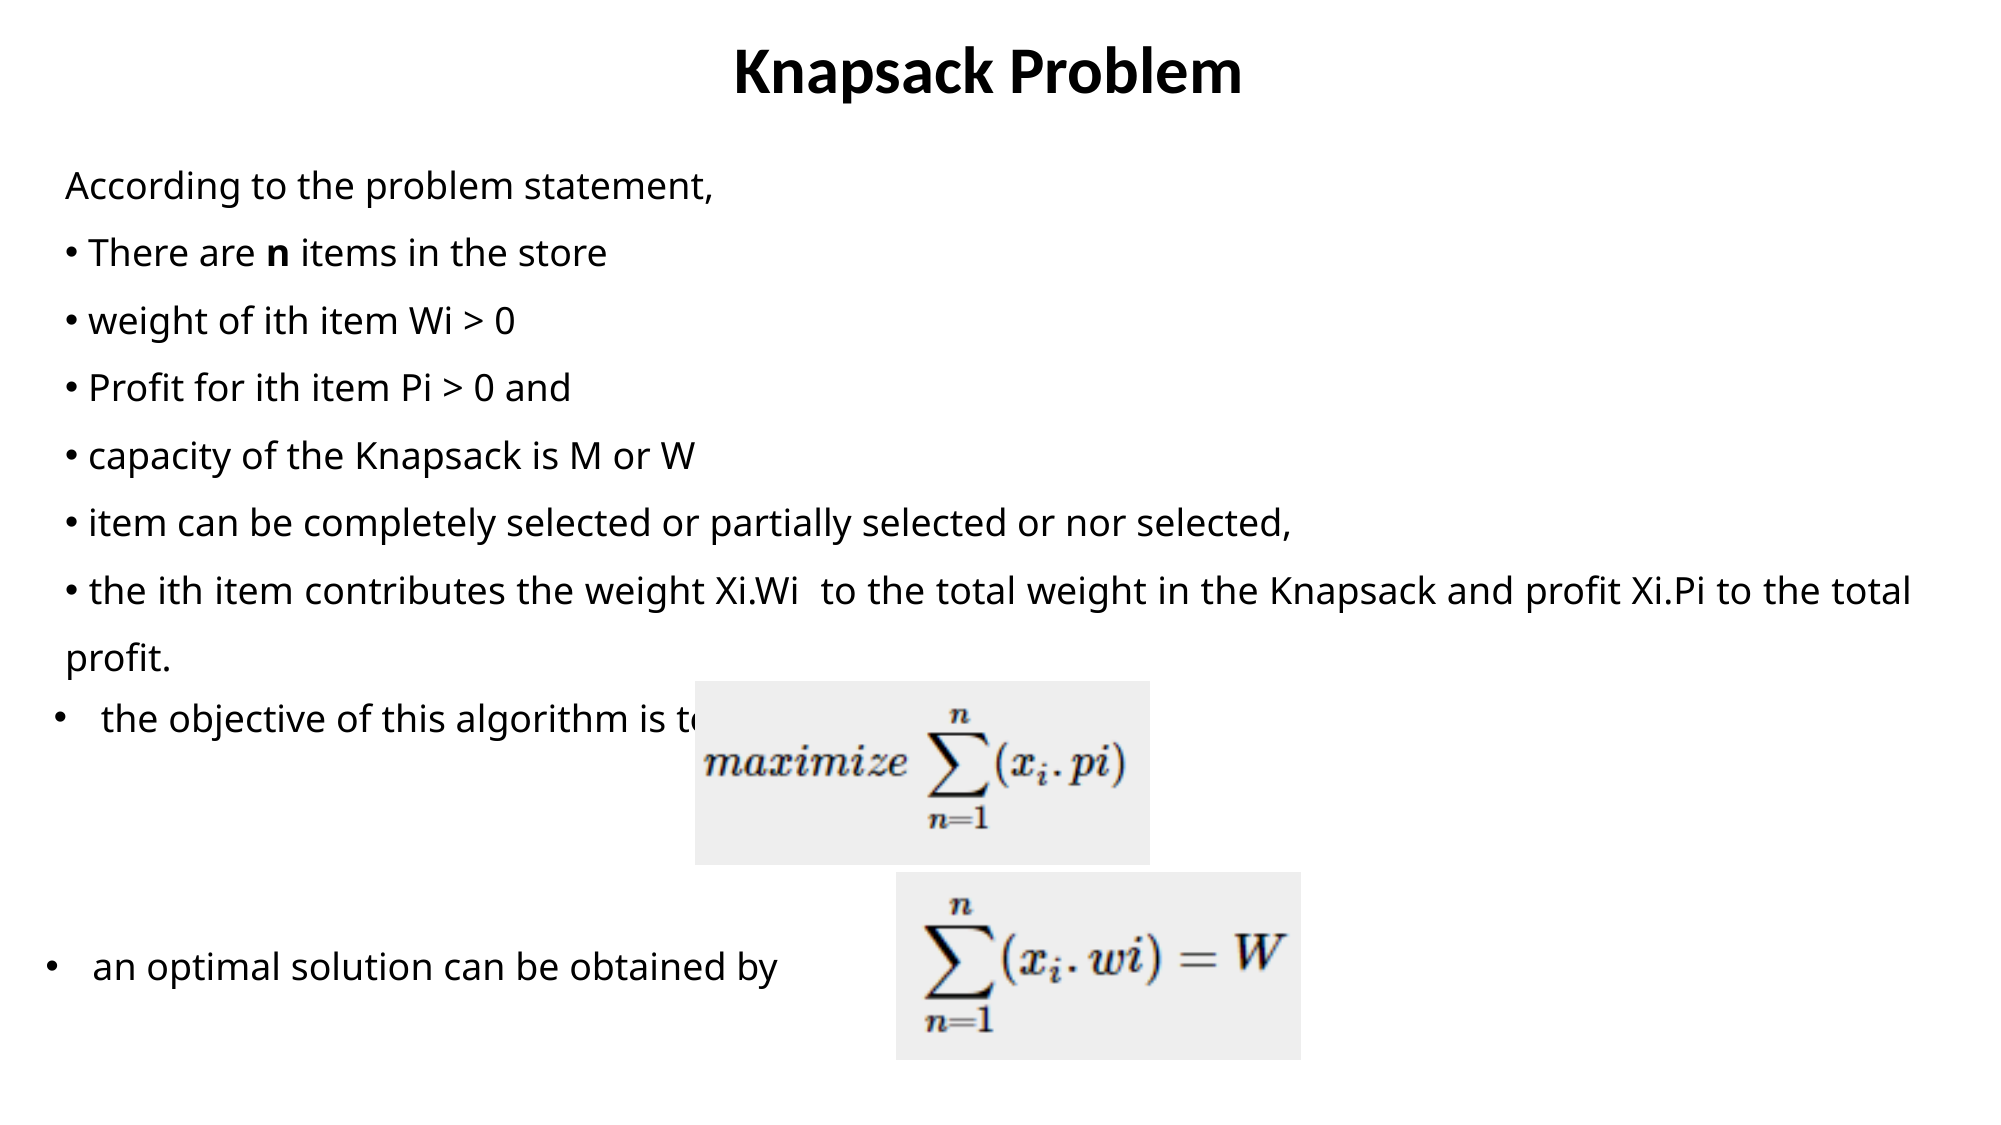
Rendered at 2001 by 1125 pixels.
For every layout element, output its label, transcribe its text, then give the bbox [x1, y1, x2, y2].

text_box According to the problem statement, There are n items in the store weight of ith item Wi > 0 Profit for ith item Pi > 0 and capacity of the Knapsack is M or W item can be completely selected or partially selected or nor selected, the ith item contributes the weight Xi.Wi to the total weight in the Knapsack and profit Xi.Pi to the total profit. [50, 131, 1929, 687]
text_box an optimal solution can be obtained by [30, 935, 794, 996]
text_box the objective of this algorithm is to [39, 687, 695, 747]
picture [896, 872, 1301, 1060]
picture [695, 681, 1150, 865]
text_box Knapsack Problem [720, 19, 1259, 114]
